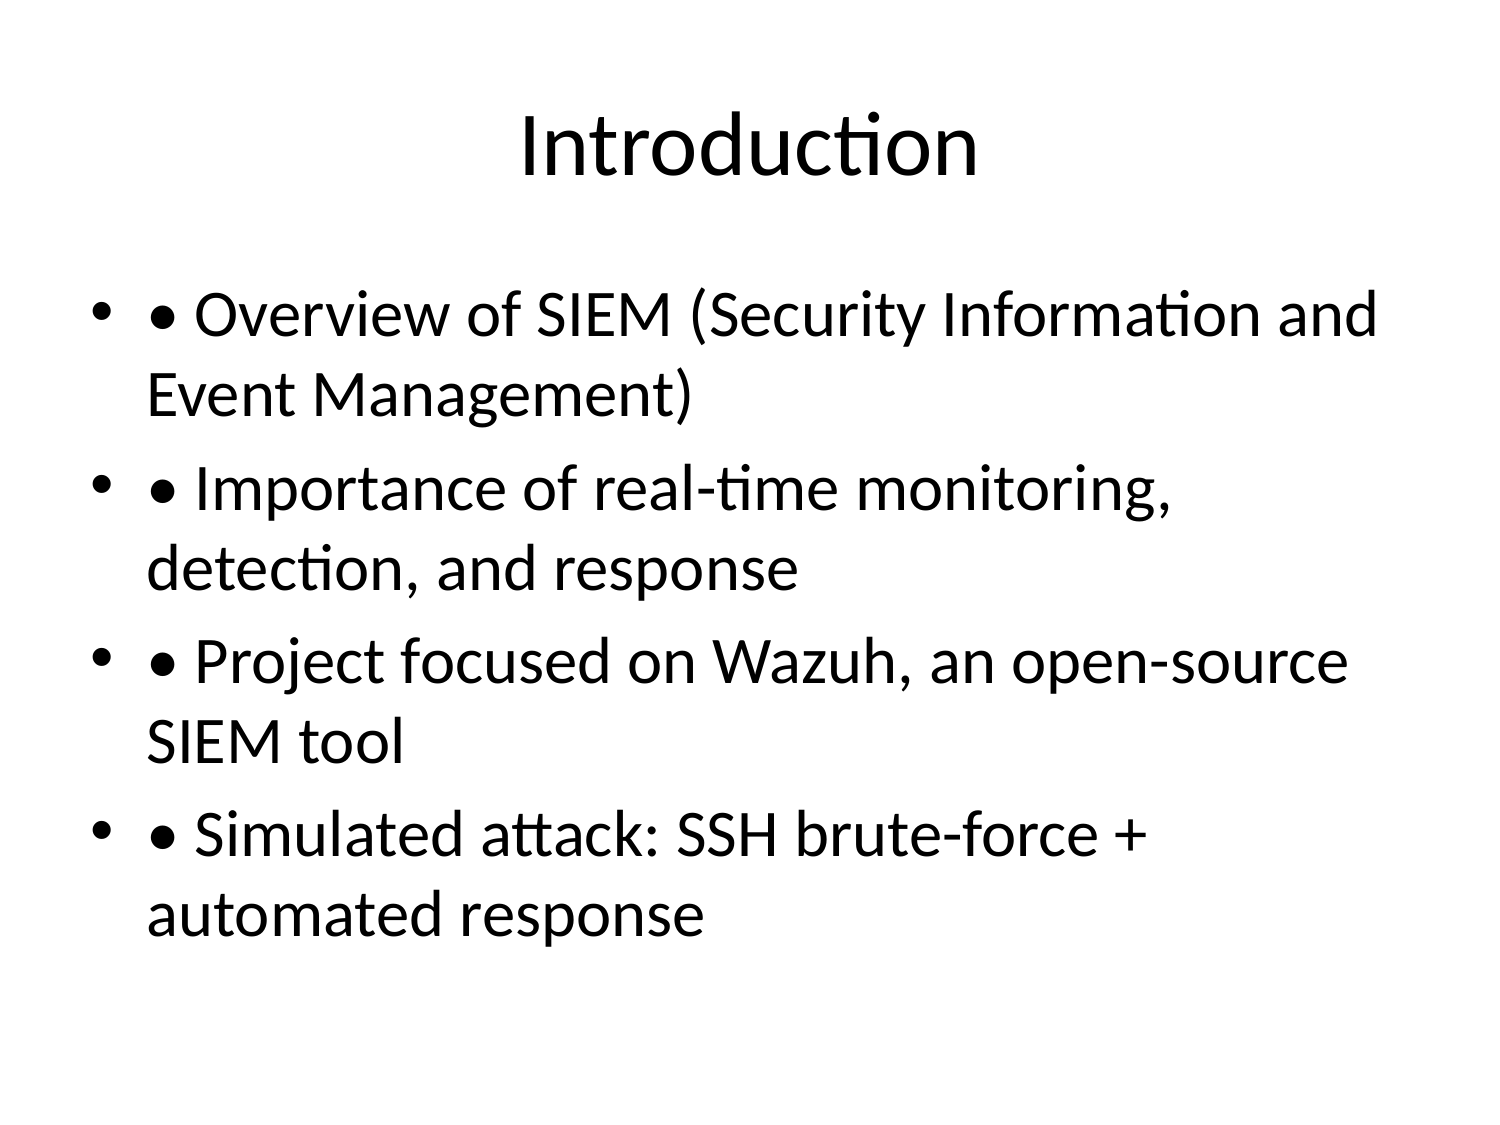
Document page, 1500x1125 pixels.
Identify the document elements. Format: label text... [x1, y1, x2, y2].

list • Overview of SIEM (Security Information and Event Management) • Importance of real-time monitoring, detection, and response • Project focused on Wazuh, an open-source SIEM tool • Simulated attack: SSH brute-force + automated response [75, 262, 1425, 1005]
title Introduction [75, 45, 1425, 233]
